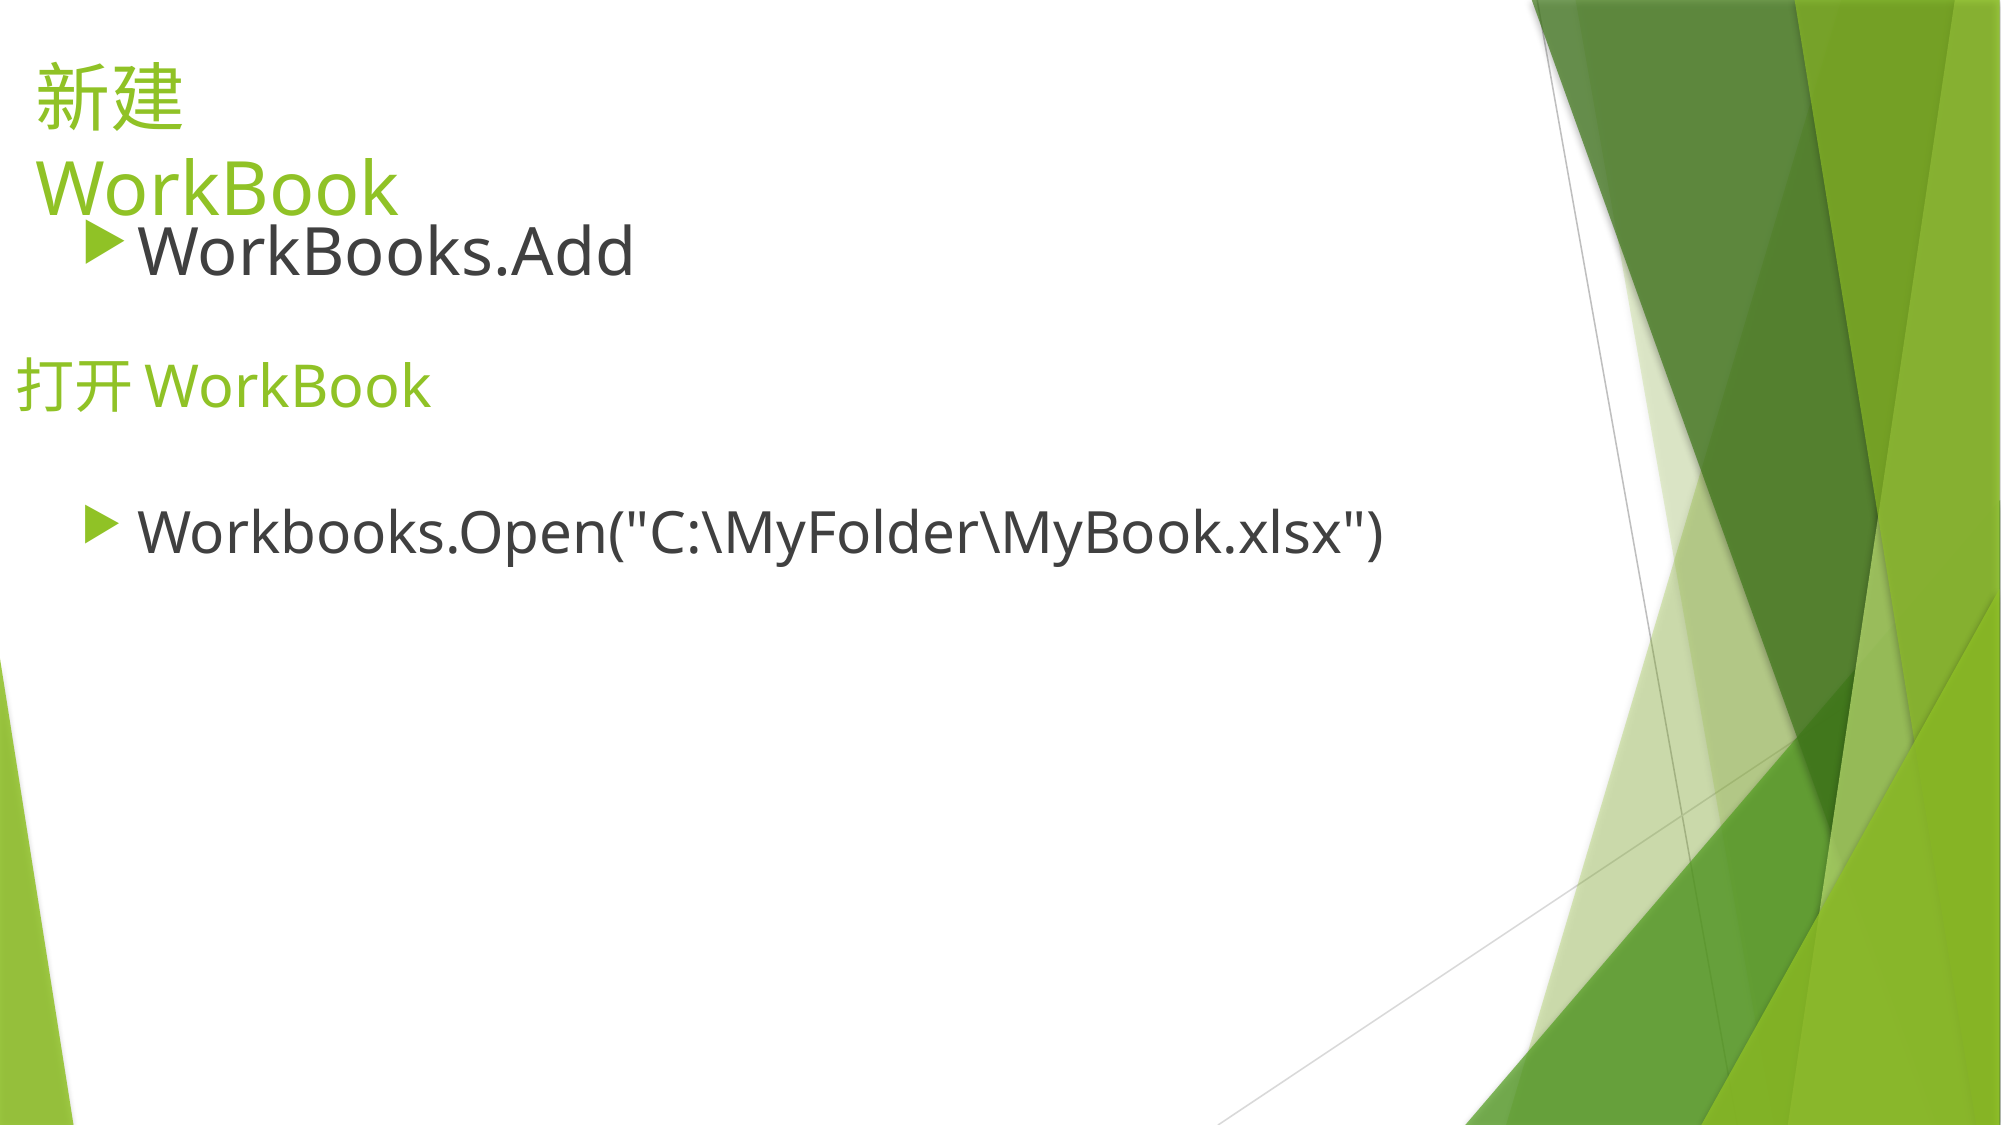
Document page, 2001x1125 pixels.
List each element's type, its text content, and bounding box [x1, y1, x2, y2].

list WorkBooks.Add [65, 201, 800, 377]
text_box 打开WorkBook [0, 341, 559, 471]
title 新建WorkBook [20, 43, 551, 156]
text_box Workbooks.Open("C:\MyFolder\MyBook.xlsx") [65, 488, 1452, 610]
